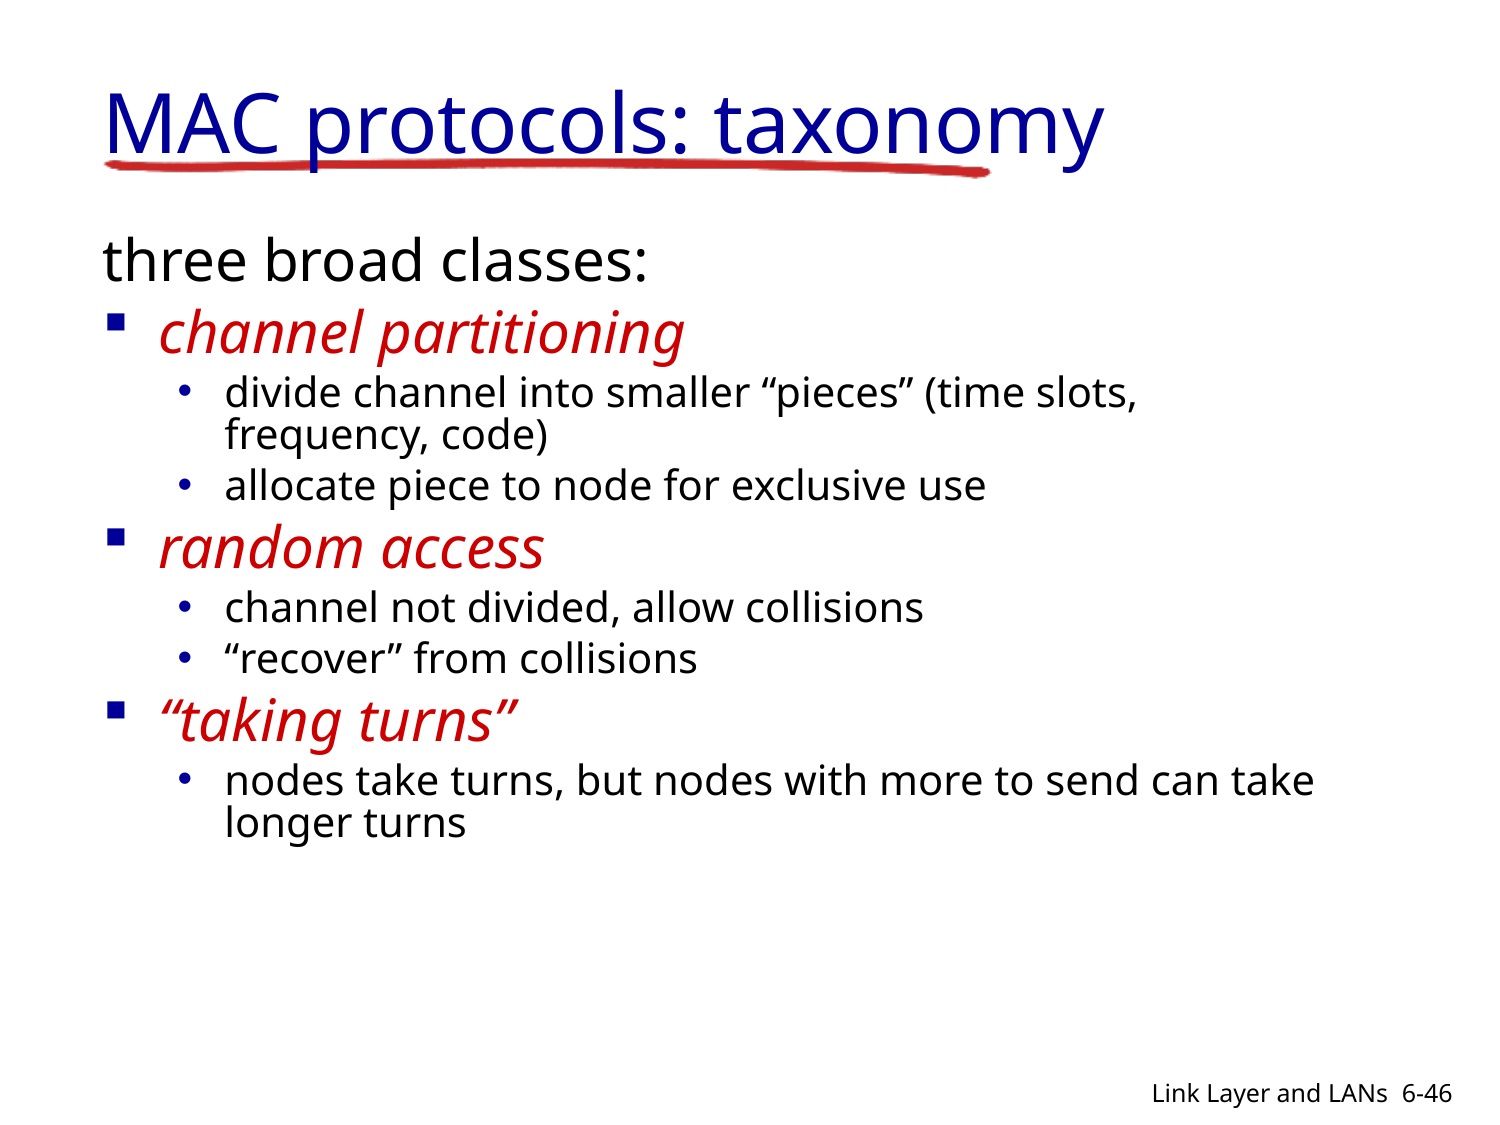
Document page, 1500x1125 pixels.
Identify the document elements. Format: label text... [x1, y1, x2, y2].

title MAC protocols: taxonomy [87, 26, 1417, 215]
footer Link Layer and LANs [1045, 1069, 1404, 1110]
slide_number 6-46 [1387, 1069, 1478, 1115]
list three broad classes: channel partitioning divide channel into smaller “pieces” (time slots, frequency, code) allocate piece to node for exclusive use random access channel not divided, allow collisions “recover” from collisions “taking turns” nodes take turns, but nodes with more to send can take longer turns [87, 226, 1363, 990]
picture [100, 154, 1001, 184]
